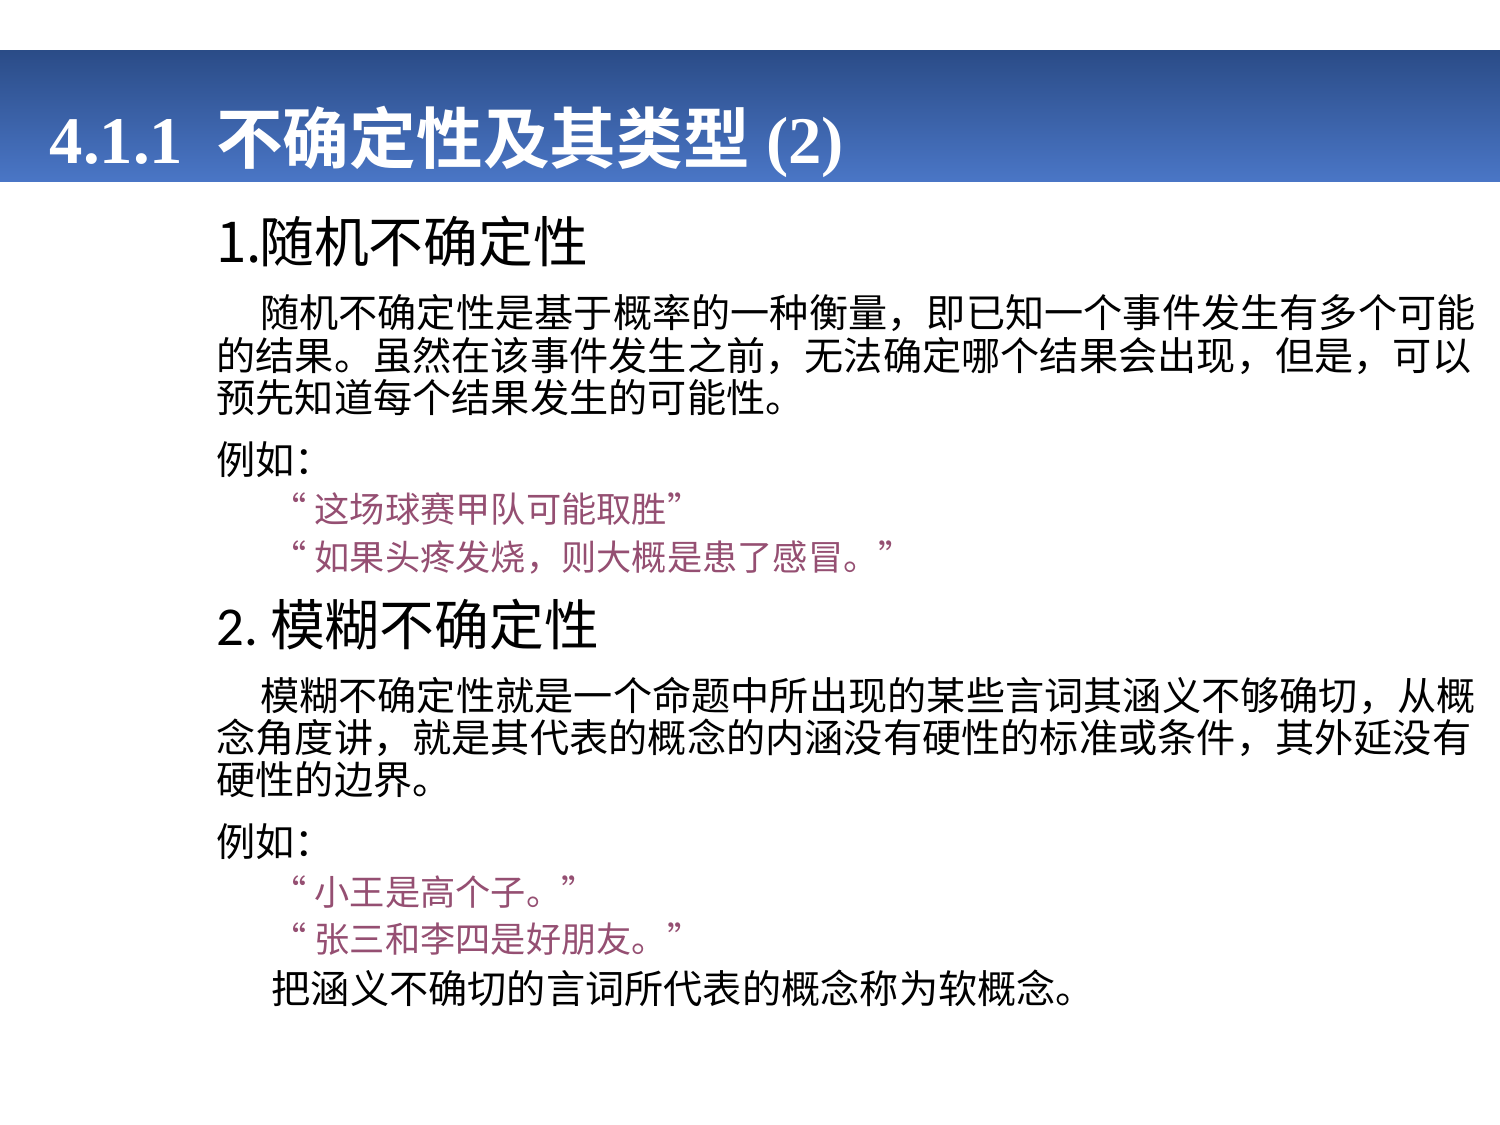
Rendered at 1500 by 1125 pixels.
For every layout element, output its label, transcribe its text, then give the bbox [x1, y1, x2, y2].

list 随机不确定性 随机不确定性是基于概率的一种衡量，即已知一个事件发生有多个可能的结果。虽然在该事件发生之前，无法确定哪个结果会出现，但是，可以预先知道每个结果发生的可能性。 例如： “这场球赛甲队可能取胜” “如果头疼发烧，则大概是患了感冒。” 2.模糊不确定性 模糊不确定性就是一个命题中所出现的某些言词其涵义不够确切，从概念角度讲，就是其代表的概念的内涵没有硬性的标准或条件，其外延没有硬性的边界。 例如： “小王是高个子。” “张三和李四是好朋友。” 把涵义不确切的言词所代表的概念称为软概念。 [201, 208, 1500, 1021]
title 4.1.1 不确定性及其类型(2) [34, 70, 1437, 186]
